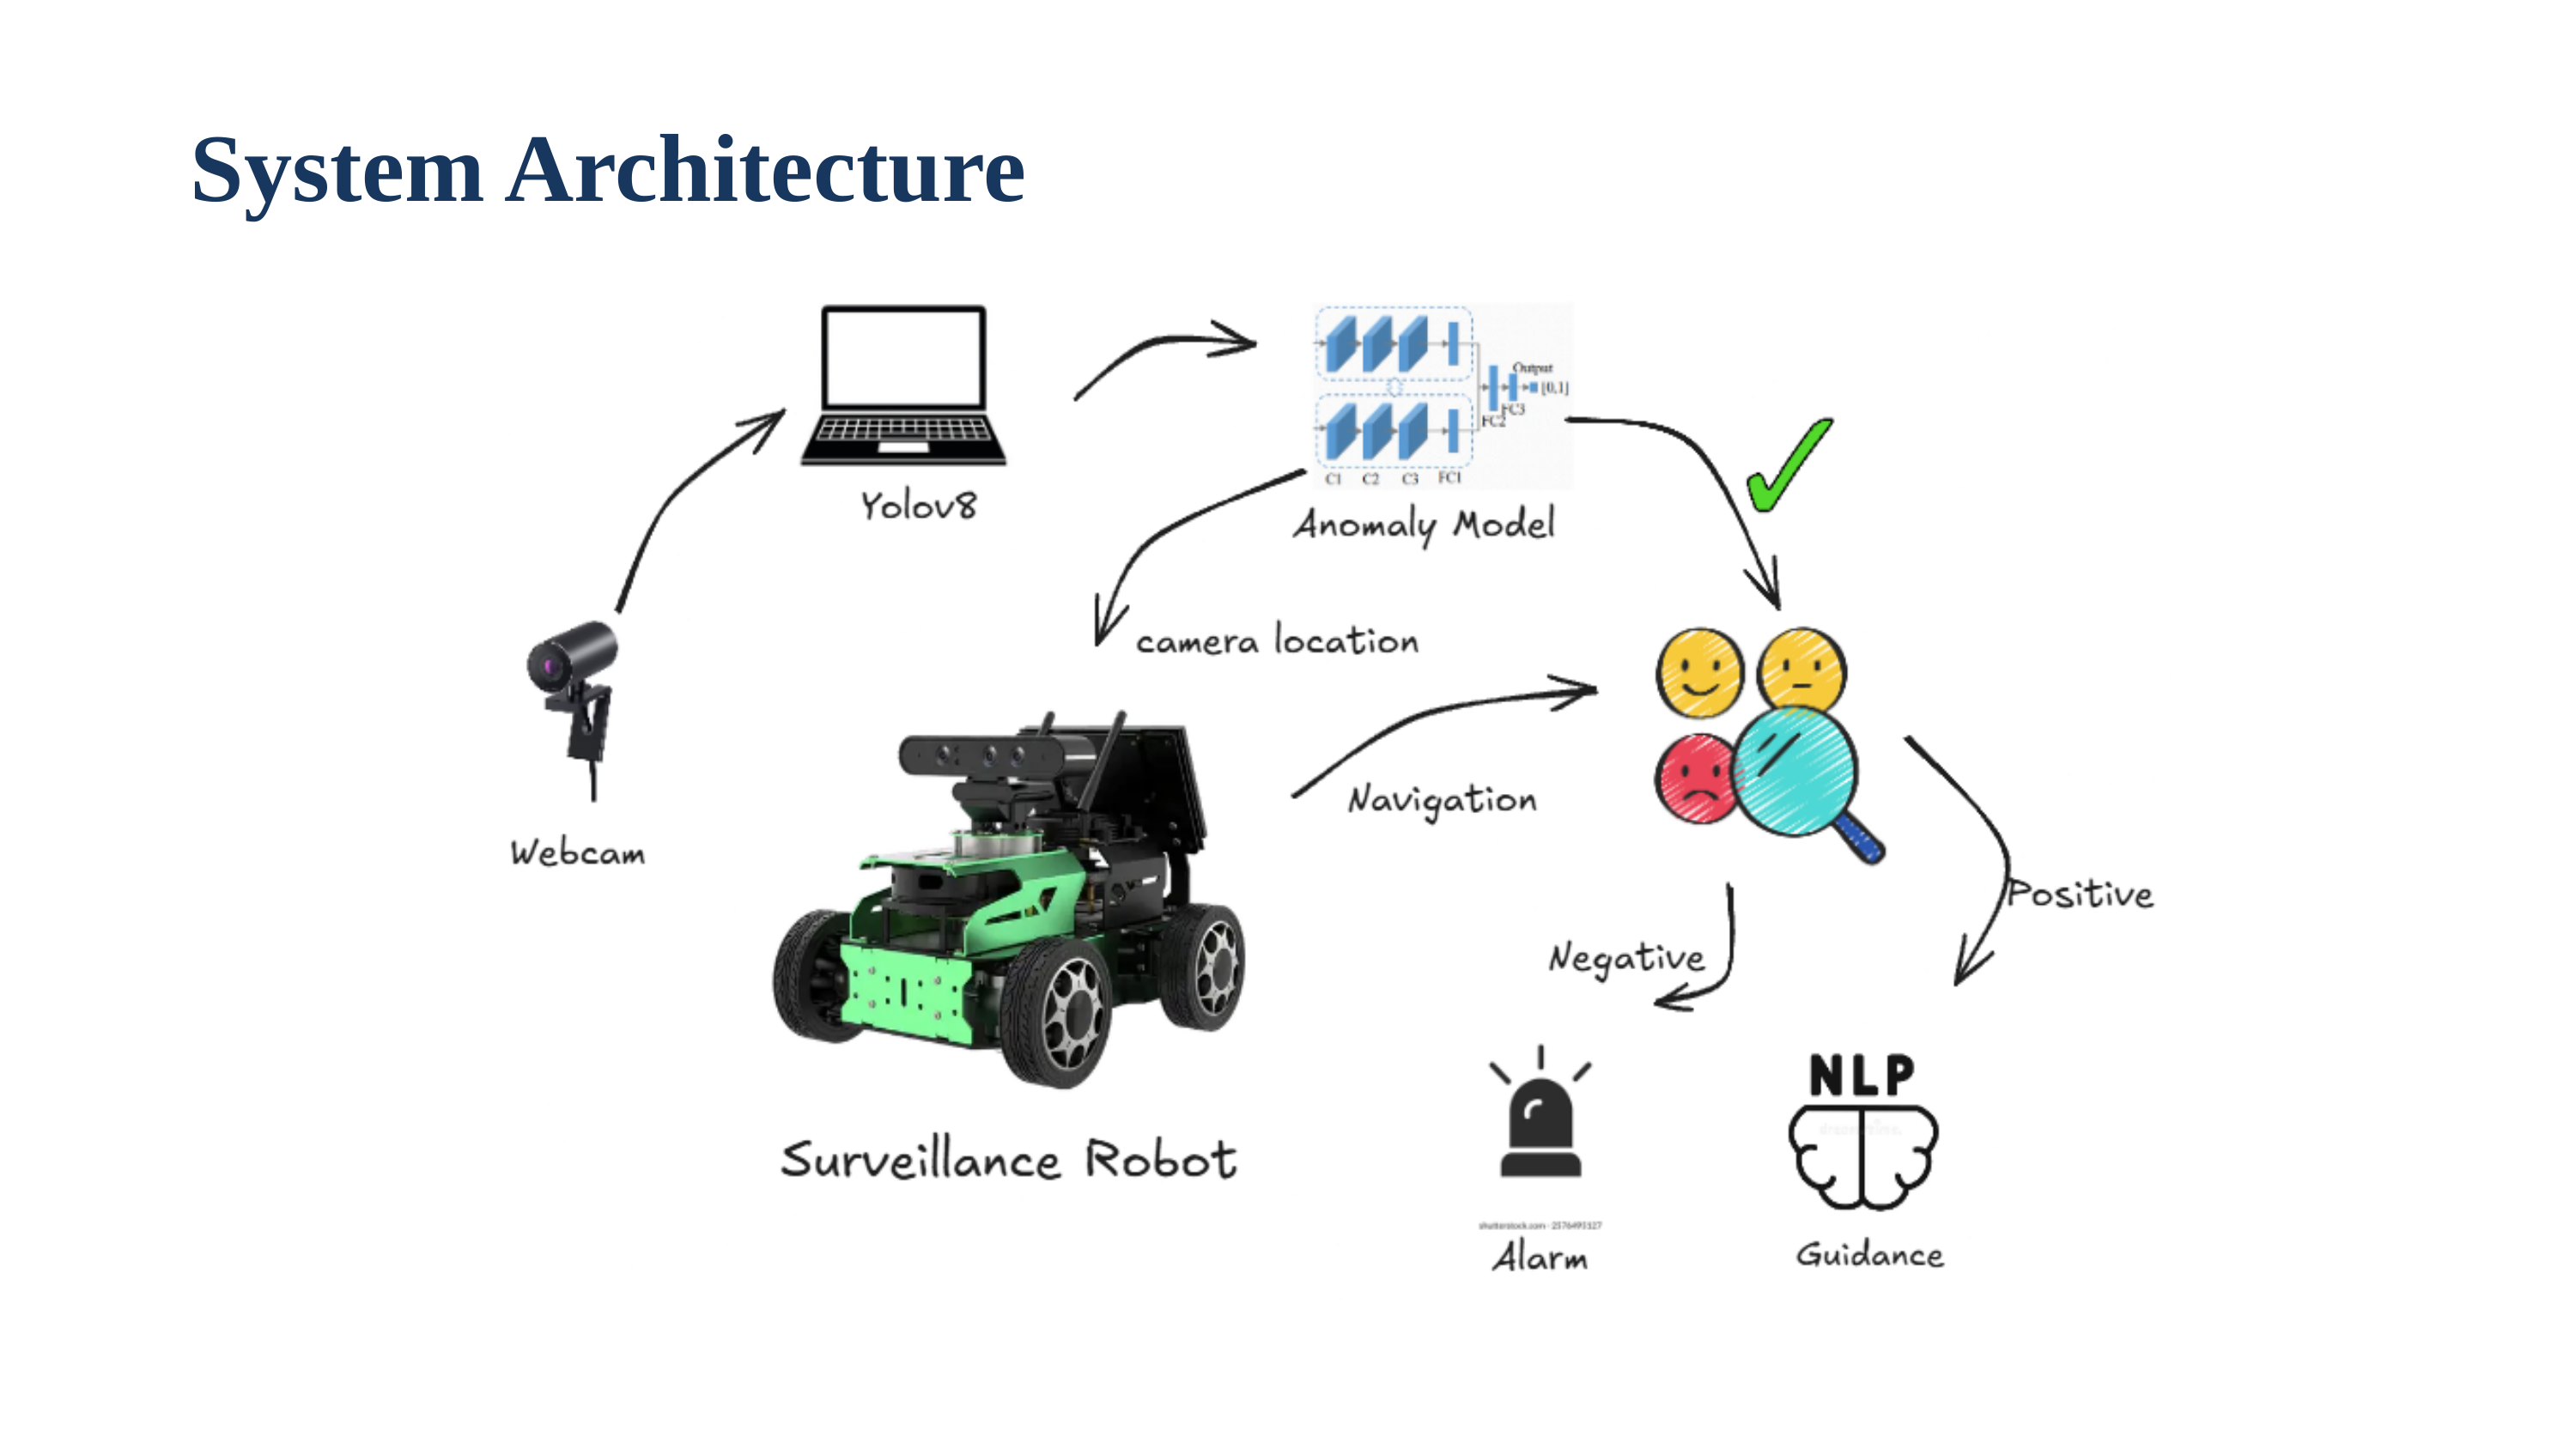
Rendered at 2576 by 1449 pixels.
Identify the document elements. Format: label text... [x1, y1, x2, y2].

text_box System Architecture [177, 98, 1112, 279]
picture [490, 283, 2175, 1303]
